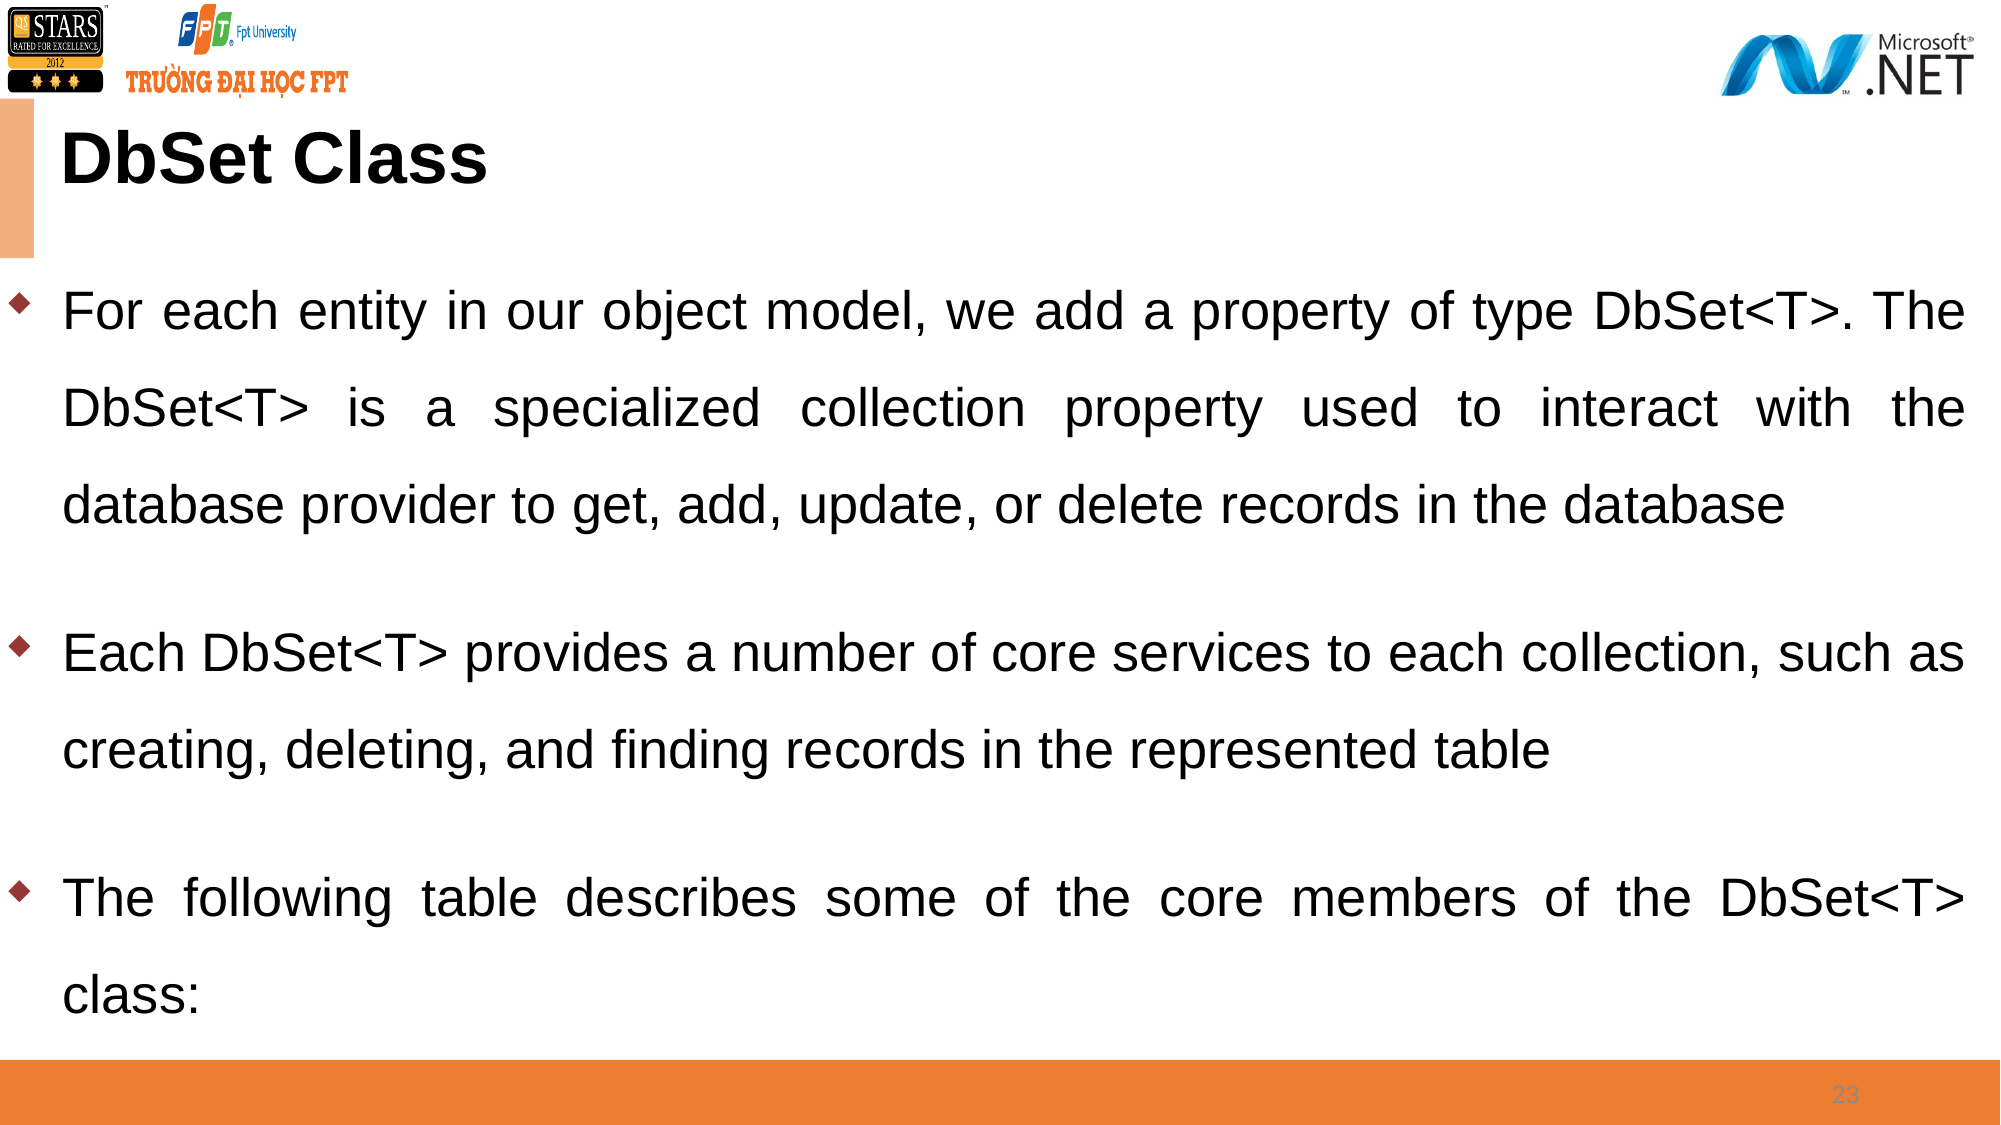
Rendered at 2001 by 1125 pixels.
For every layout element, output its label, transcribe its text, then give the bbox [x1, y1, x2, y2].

picture [1685, 0, 2001, 129]
text_box For each entity in our object model, we add a property of type DbSet<T>. The DbSet<T> is a specialized collection property used to interact with the database provider to get, add, update, or delete records in the database Each DbSet<T> provides a number of core services to each collection, such as creating, deleting, and finding records in the represented table The following table describes some of the core members of the DbSet<T> class: [0, 235, 1985, 1032]
title DbSet Class [45, 112, 1957, 208]
slide_number 23 [1424, 1063, 1875, 1123]
